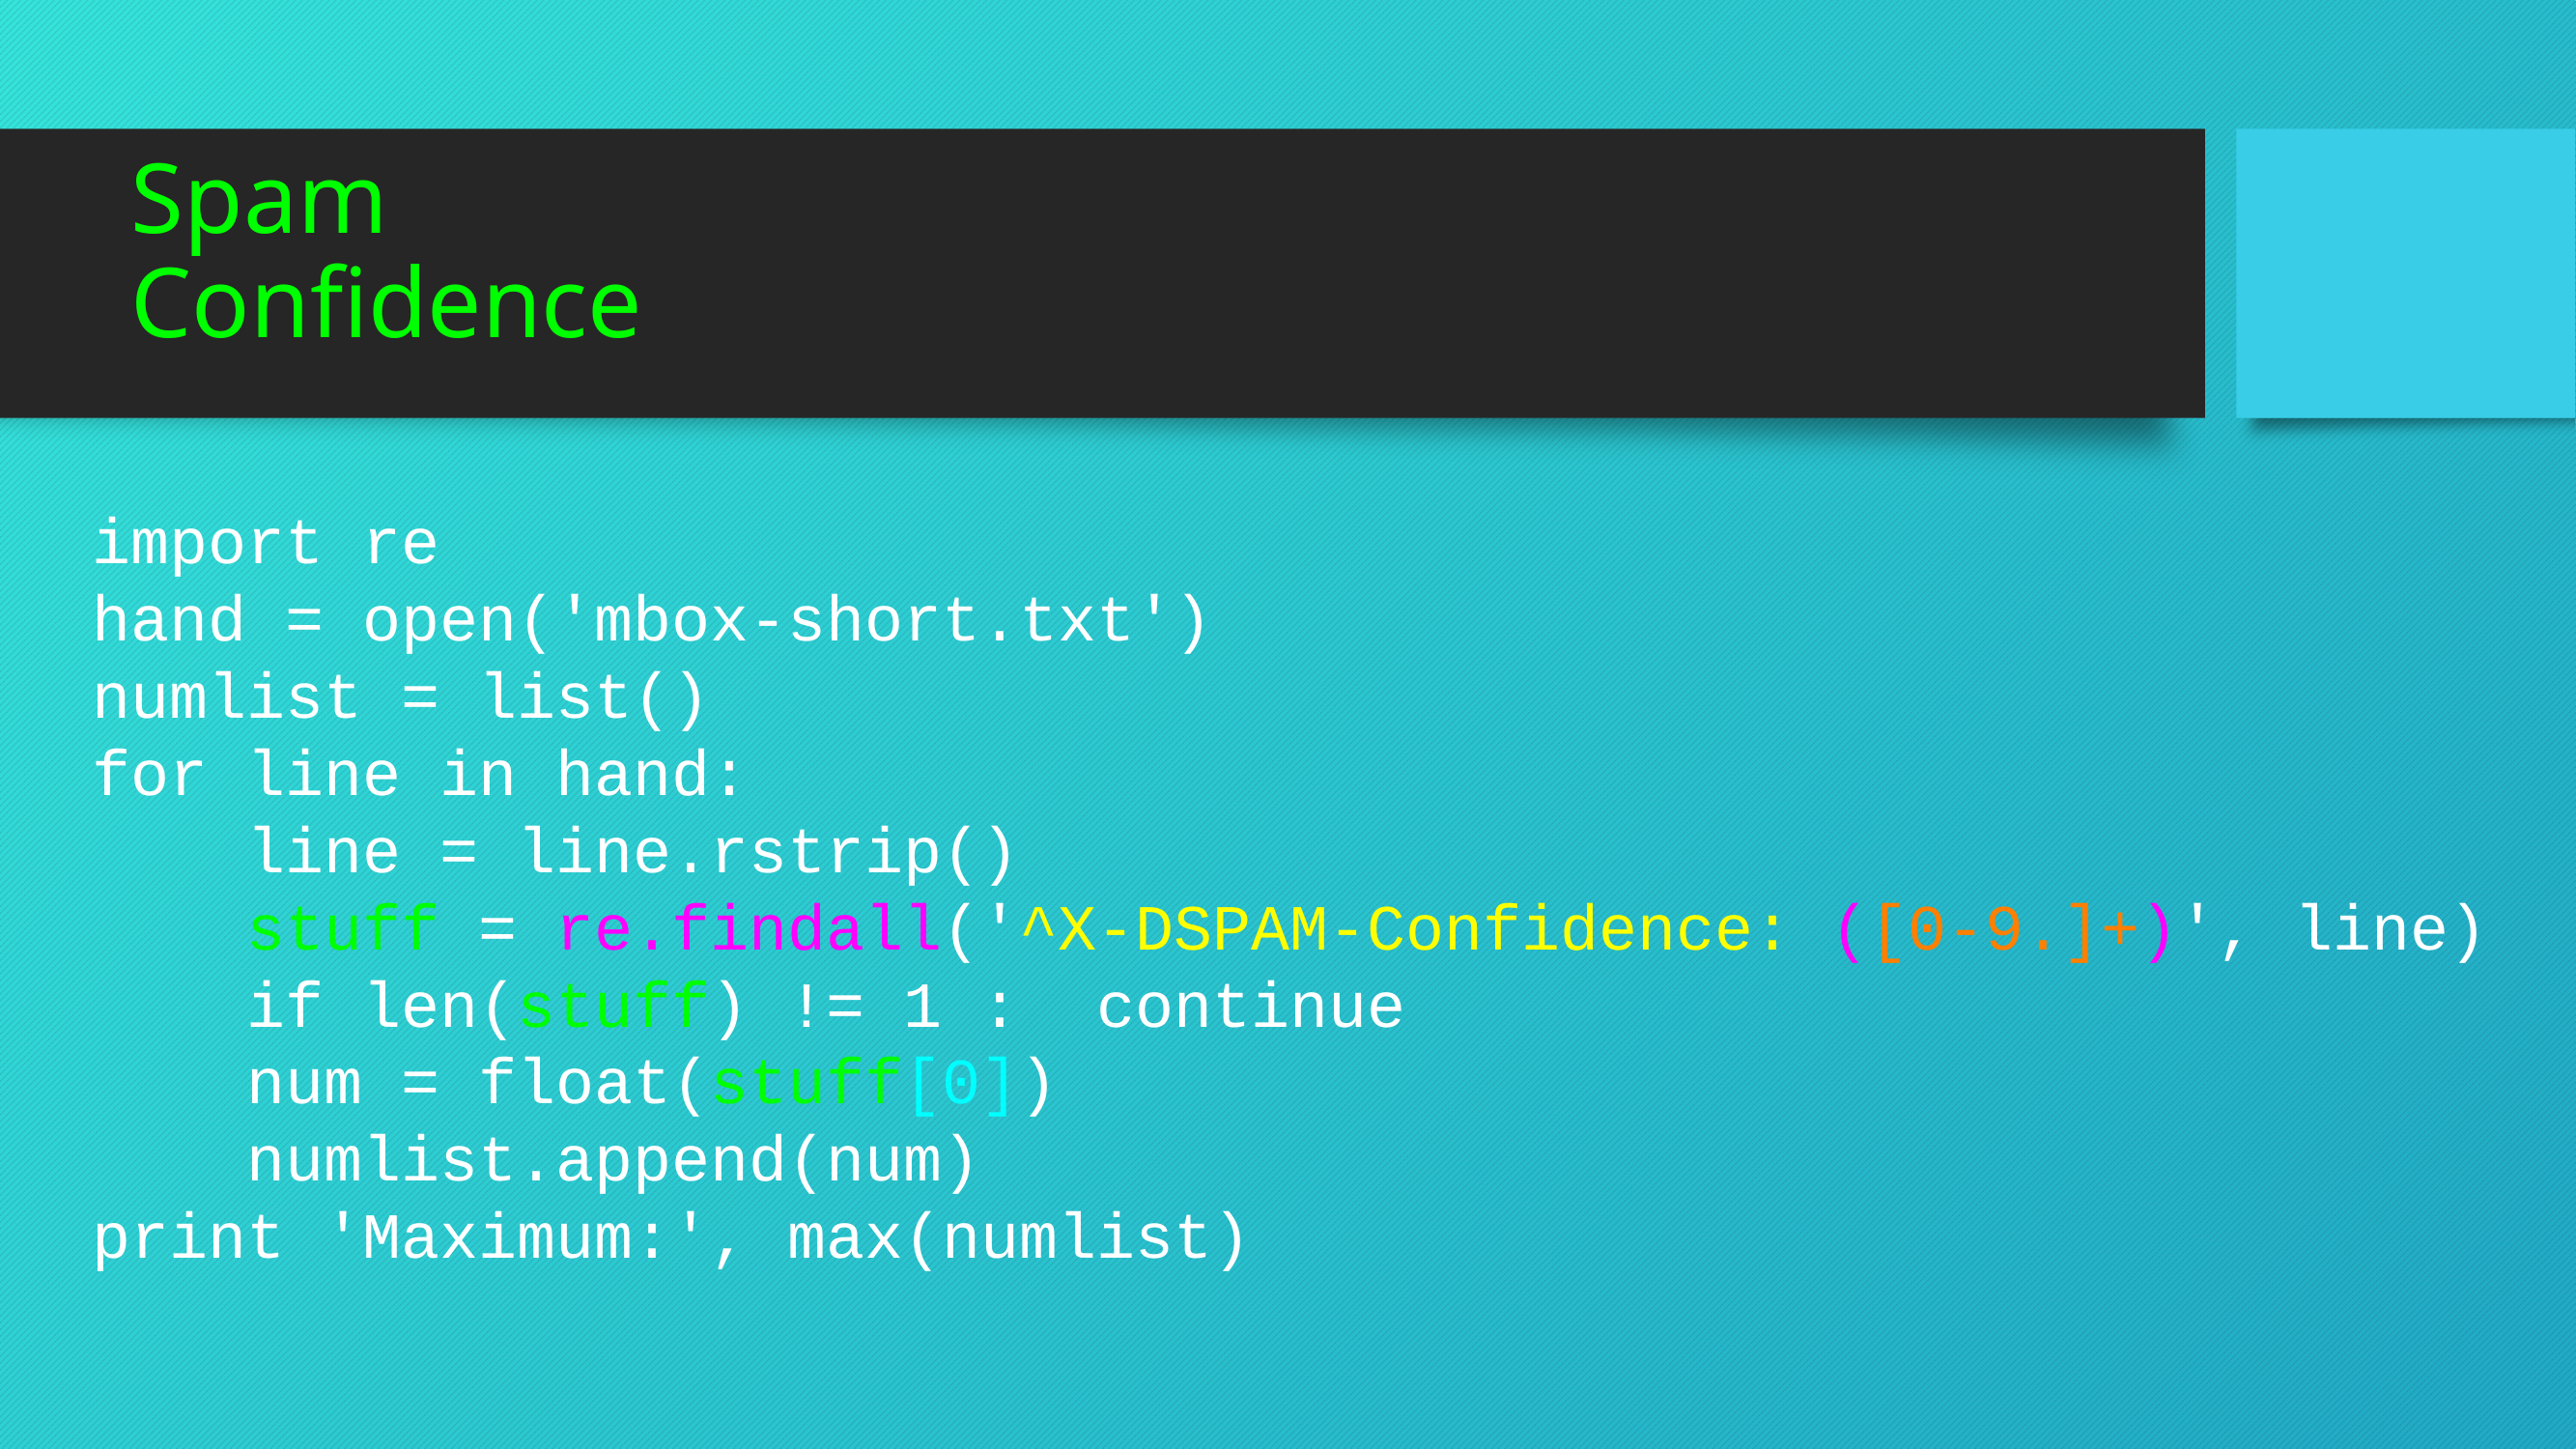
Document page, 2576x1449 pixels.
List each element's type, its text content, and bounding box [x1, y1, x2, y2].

picture [0, 418, 2205, 485]
text_box import re hand = open('mbox-short.txt') numlist = list() for line in hand: line = line.rstrip() stuff = re.findall('^X-DSPAM-Confidence: ([0-9.]+)', line) if len(stuff) != 1 : continue num = float(stuff[0]) numlist.append(num) print 'Maximum:', max(numlist) [92, 498, 2488, 1272]
picture [2236, 418, 2575, 447]
title Spam Confidence [116, 72, 928, 438]
